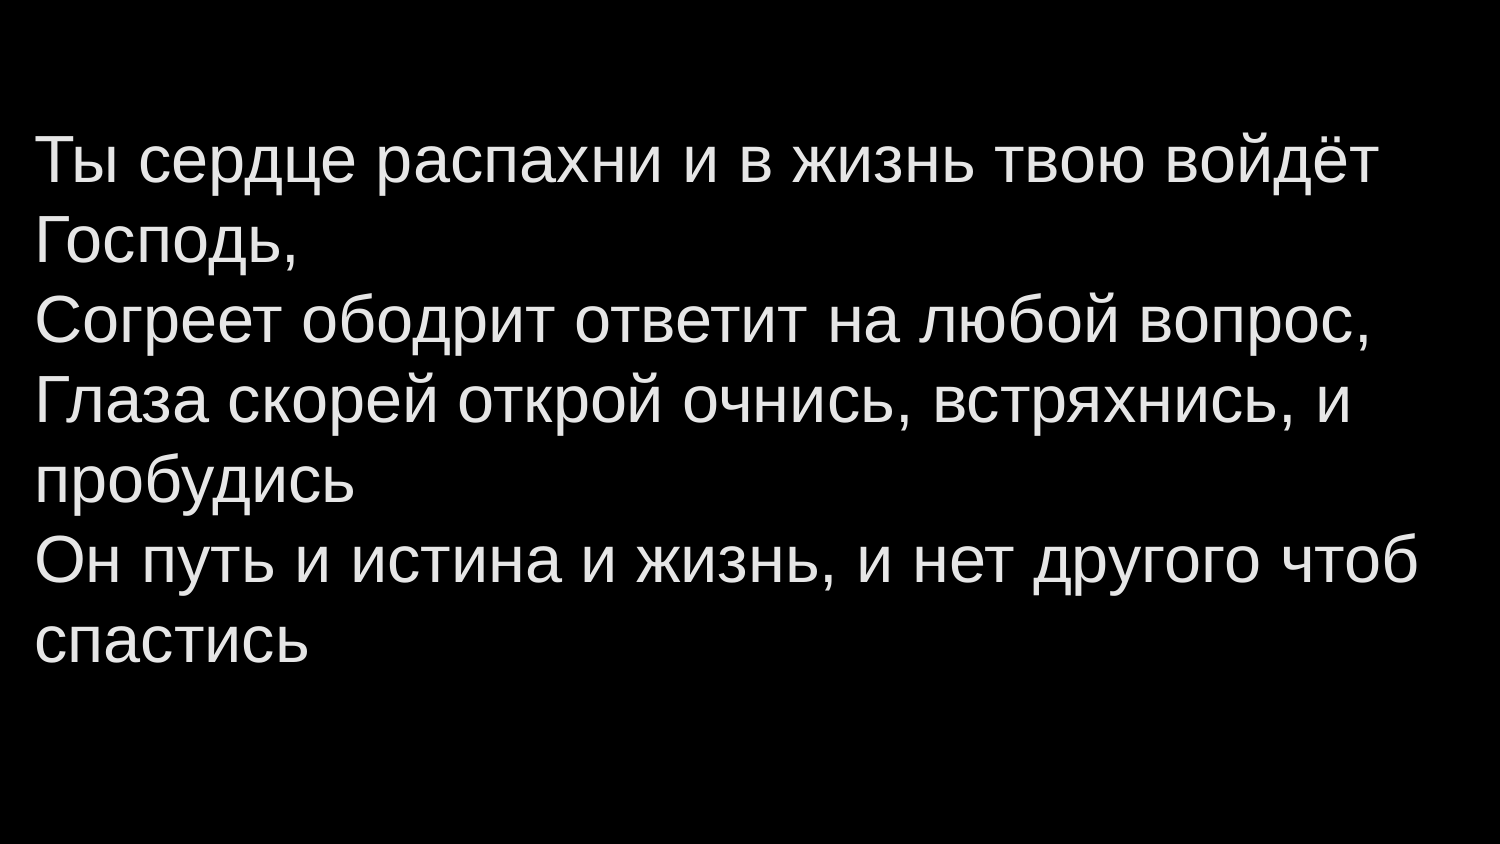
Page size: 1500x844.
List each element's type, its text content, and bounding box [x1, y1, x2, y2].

title Ты сердце распахни и в жизнь твою войдёт Господь, Согреет ободрит ответит на любой вопрос, Глаза скорей открой очнись, встряхнись, и пробудись Он путь и истина и жизнь, и нет другого чтоб спастись [19, 108, 1500, 844]
